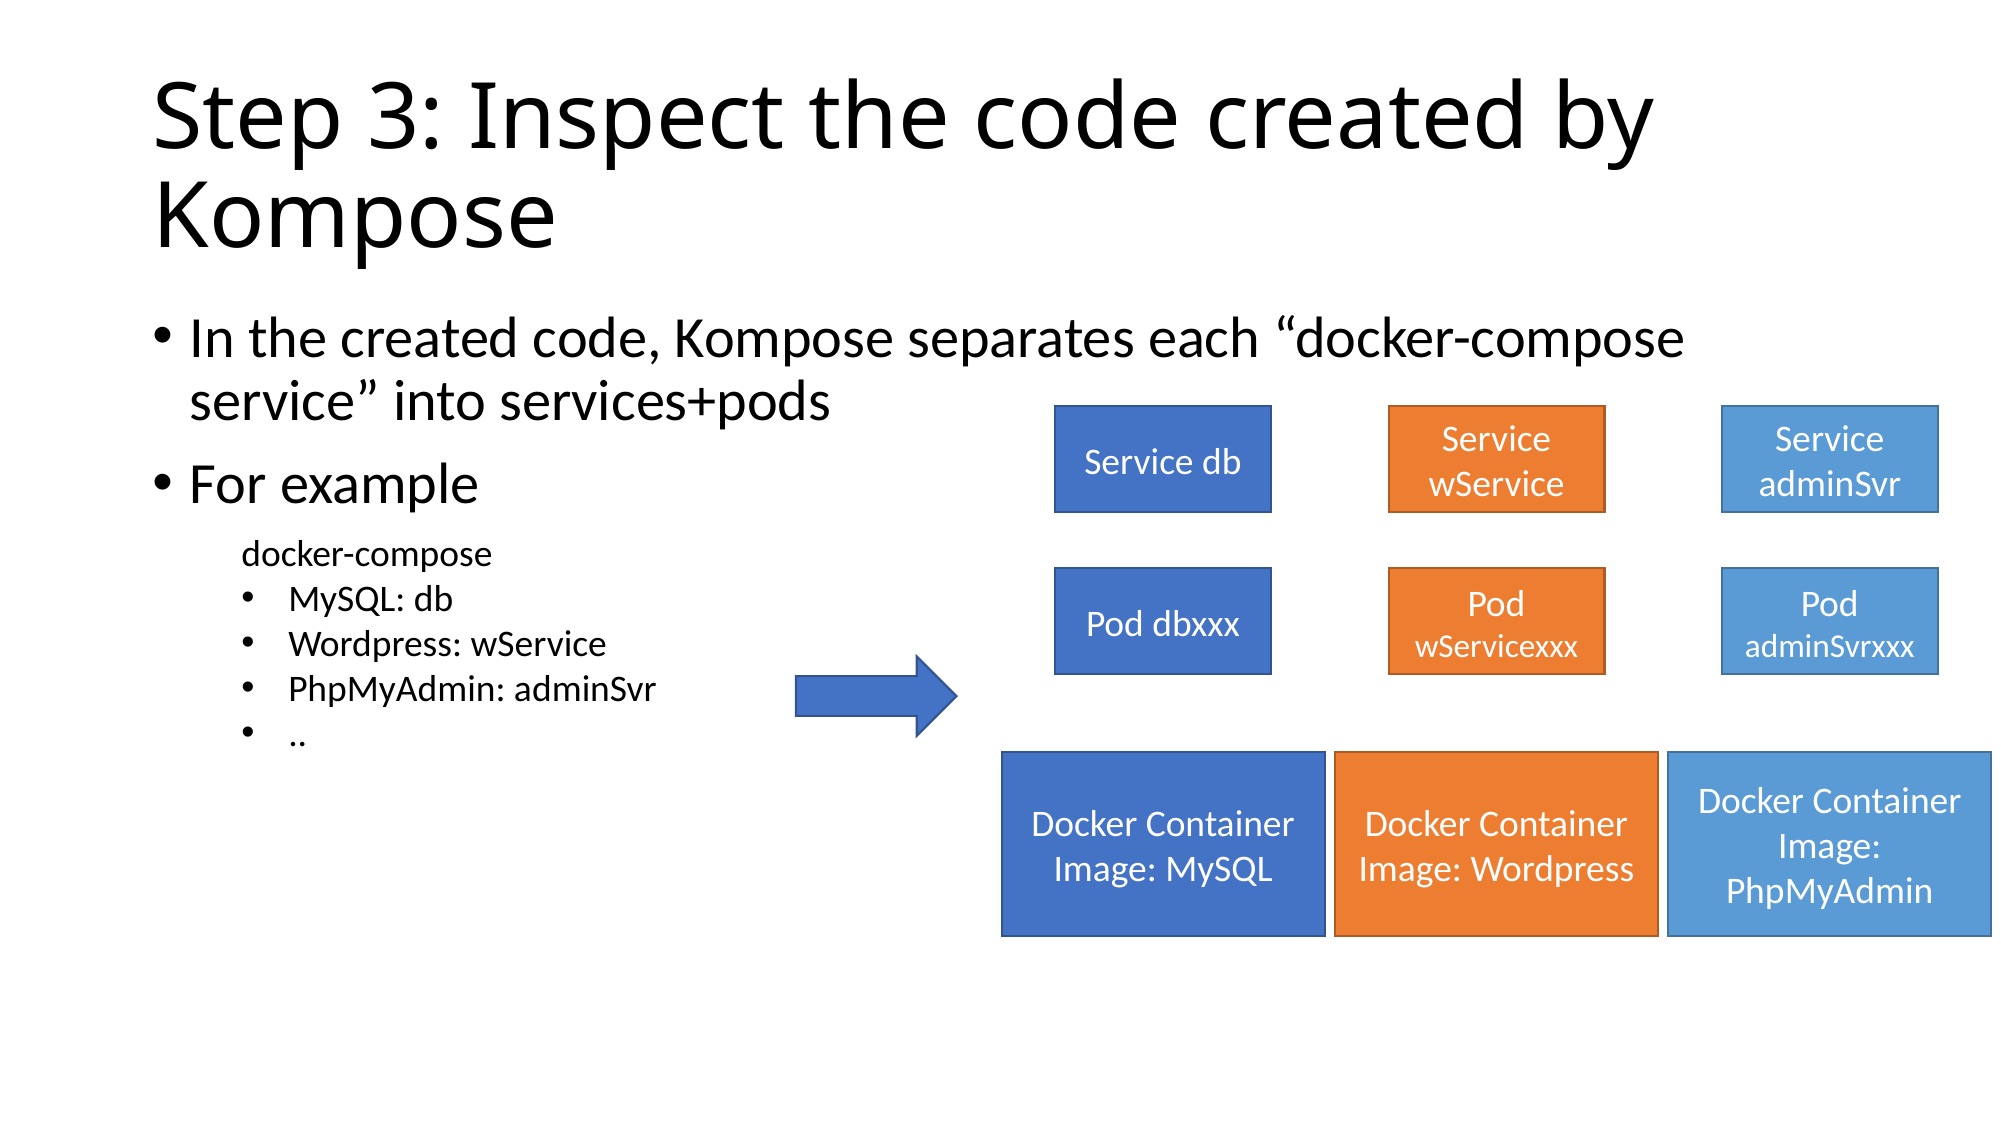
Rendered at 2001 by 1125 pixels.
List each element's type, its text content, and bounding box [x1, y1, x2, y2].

text_box Service wService [1388, 405, 1606, 513]
text_box Service adminSvr [1721, 405, 1939, 513]
text_box [794, 653, 958, 739]
text_box Service db [1054, 405, 1272, 513]
text_box Docker Container Image: MySQL [1001, 751, 1326, 937]
text_box Pod adminSvrxxx [1721, 567, 1939, 675]
text_box docker-compose MySQL: db Wordpress: wService PhpMyAdmin: adminSvr .. [226, 521, 672, 761]
list In the created code, Kompose separates each “docker-compose service” into services+pods For example [137, 299, 1863, 1014]
text_box Pod dbxxx [1054, 567, 1272, 675]
text_box Pod wServicexxx [1388, 567, 1606, 675]
text_box Docker Container Image: Wordpress [1334, 751, 1659, 937]
title Step 3: Inspect the code created by Kompose [137, 59, 1863, 278]
text_box Docker Container Image: PhpMyAdmin [1667, 751, 1992, 937]
